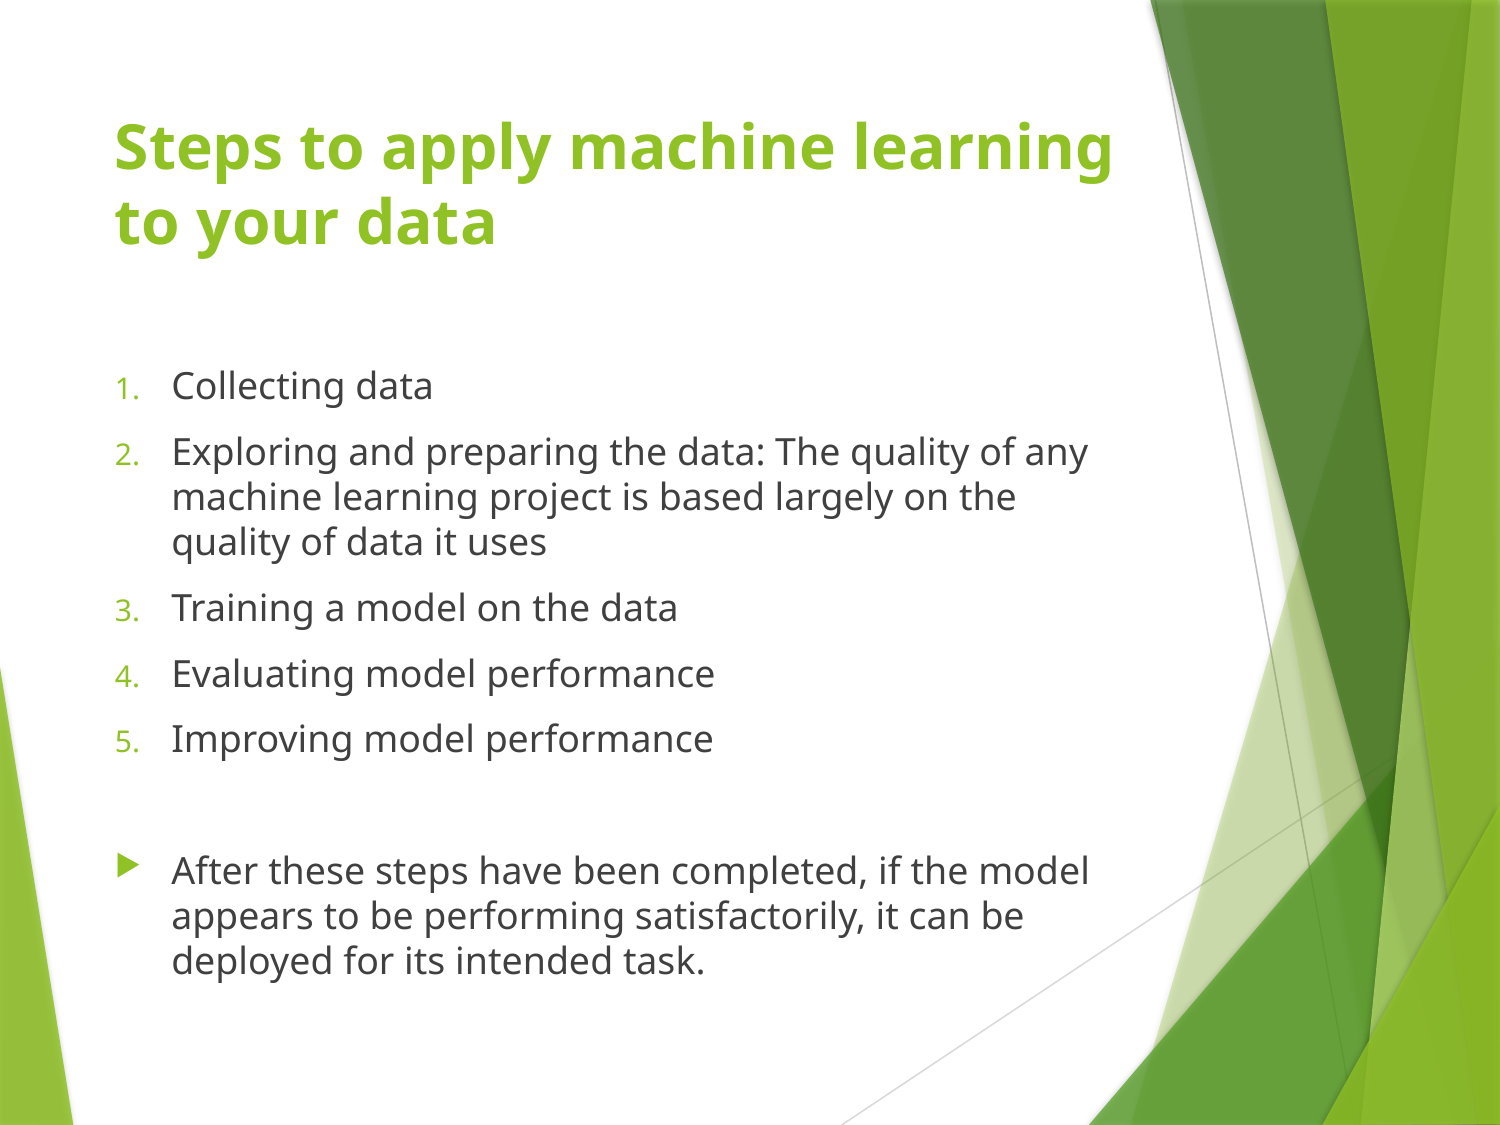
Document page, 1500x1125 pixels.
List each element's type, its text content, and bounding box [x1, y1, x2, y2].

list Collecting data Exploring and preparing the data: The quality of any machine learning project is based largely on the quality of data it uses Training a model on the data Evaluating model performance Improving model performance After these steps have been completed, if the model appears to be performing satisfactorily, it can be deployed for its intended task. [99, 354, 1142, 992]
title Steps to apply machine learning to your data [99, 99, 1142, 317]
